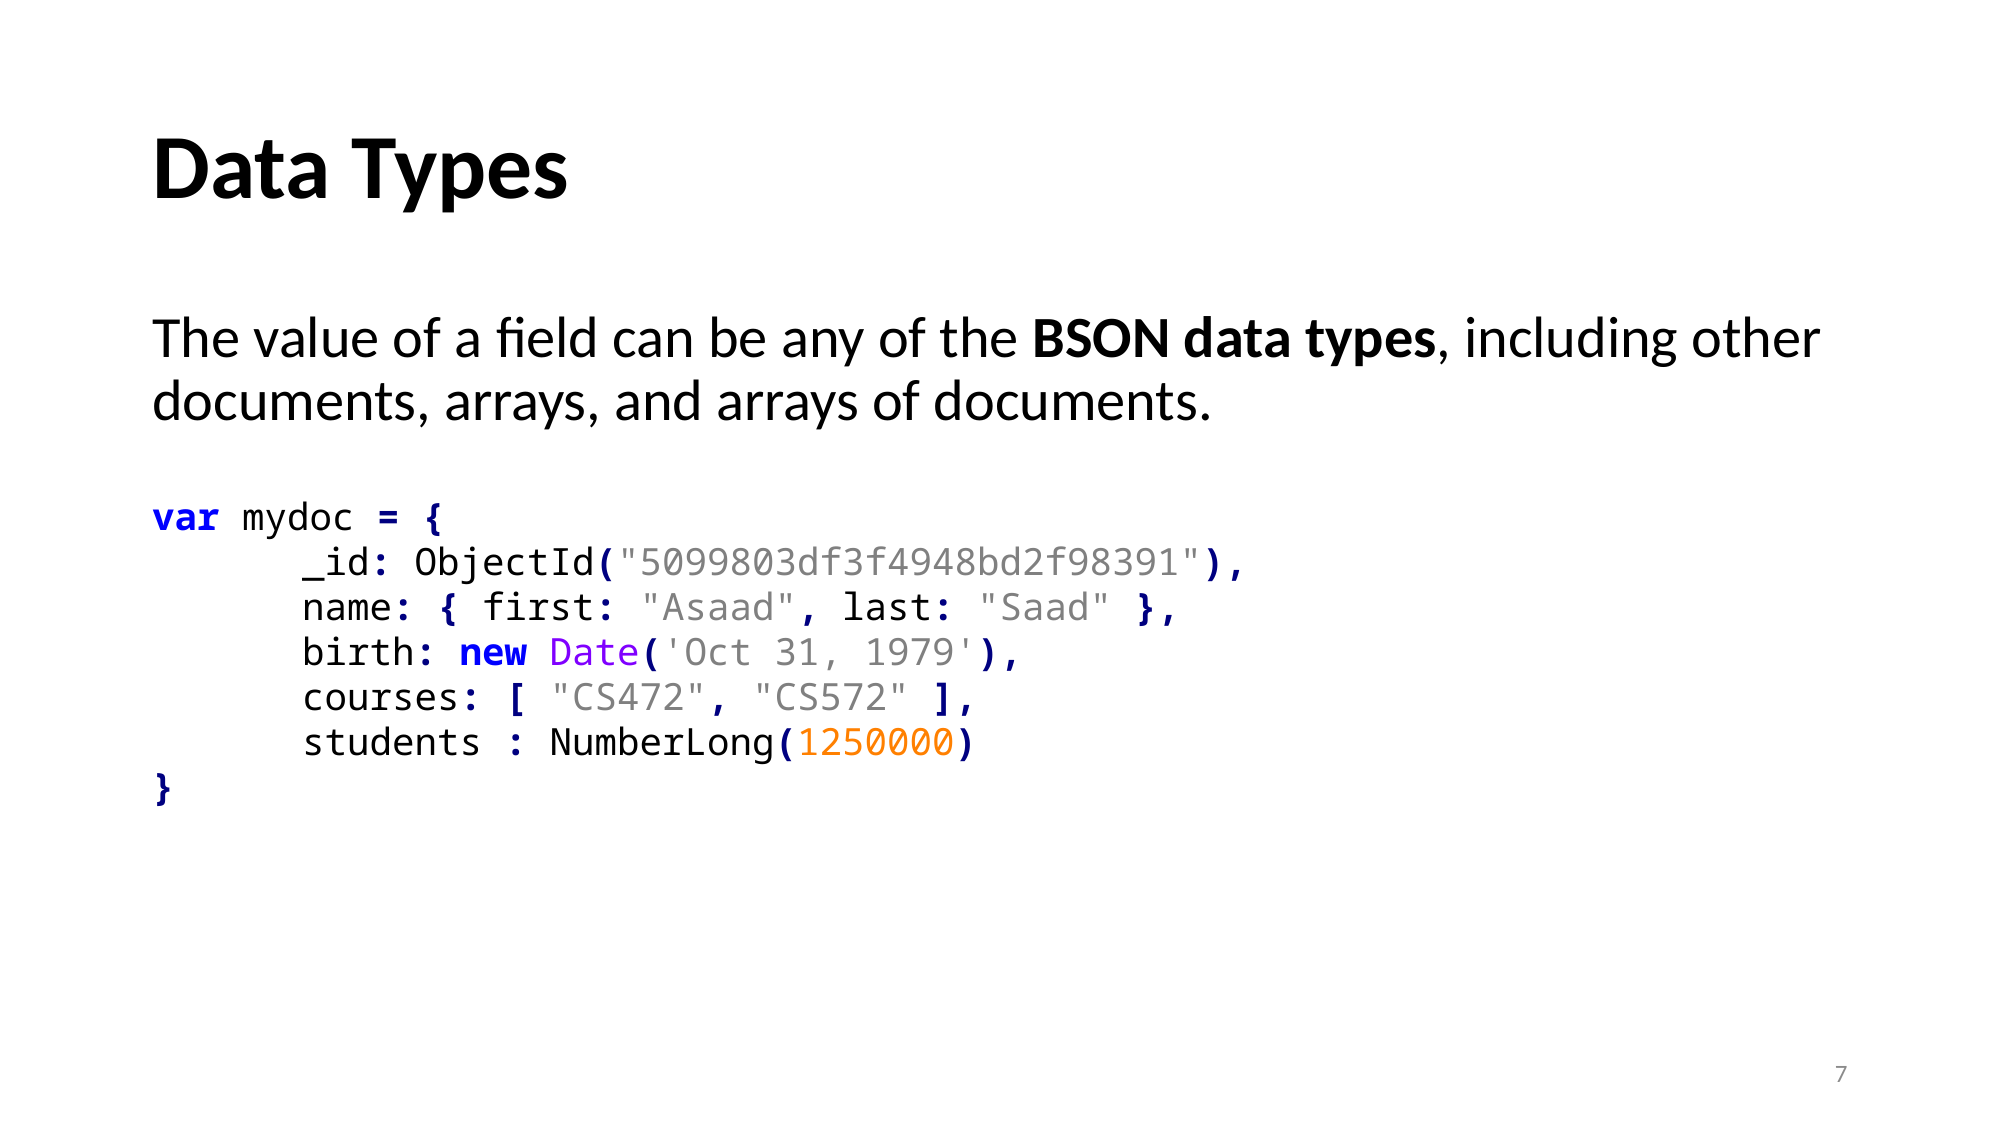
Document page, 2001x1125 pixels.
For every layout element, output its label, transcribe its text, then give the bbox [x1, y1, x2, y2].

slide_number 7 [1412, 1042, 1863, 1103]
title Data Types [137, 59, 1863, 278]
text_box var mydoc = { _id: ObjectId("5099803df3f4948bd2f98391"), name: { first: "Asaad", last: "Saad" }, birth: new Date('Oct 31, 1979'), courses: [ "CS472", "CS572" ], students : NumberLong(1250000) } [137, 485, 1863, 816]
list The value of a field can be any of the BSON data types, including other documents, arrays, and arrays of documents. [137, 299, 1863, 485]
